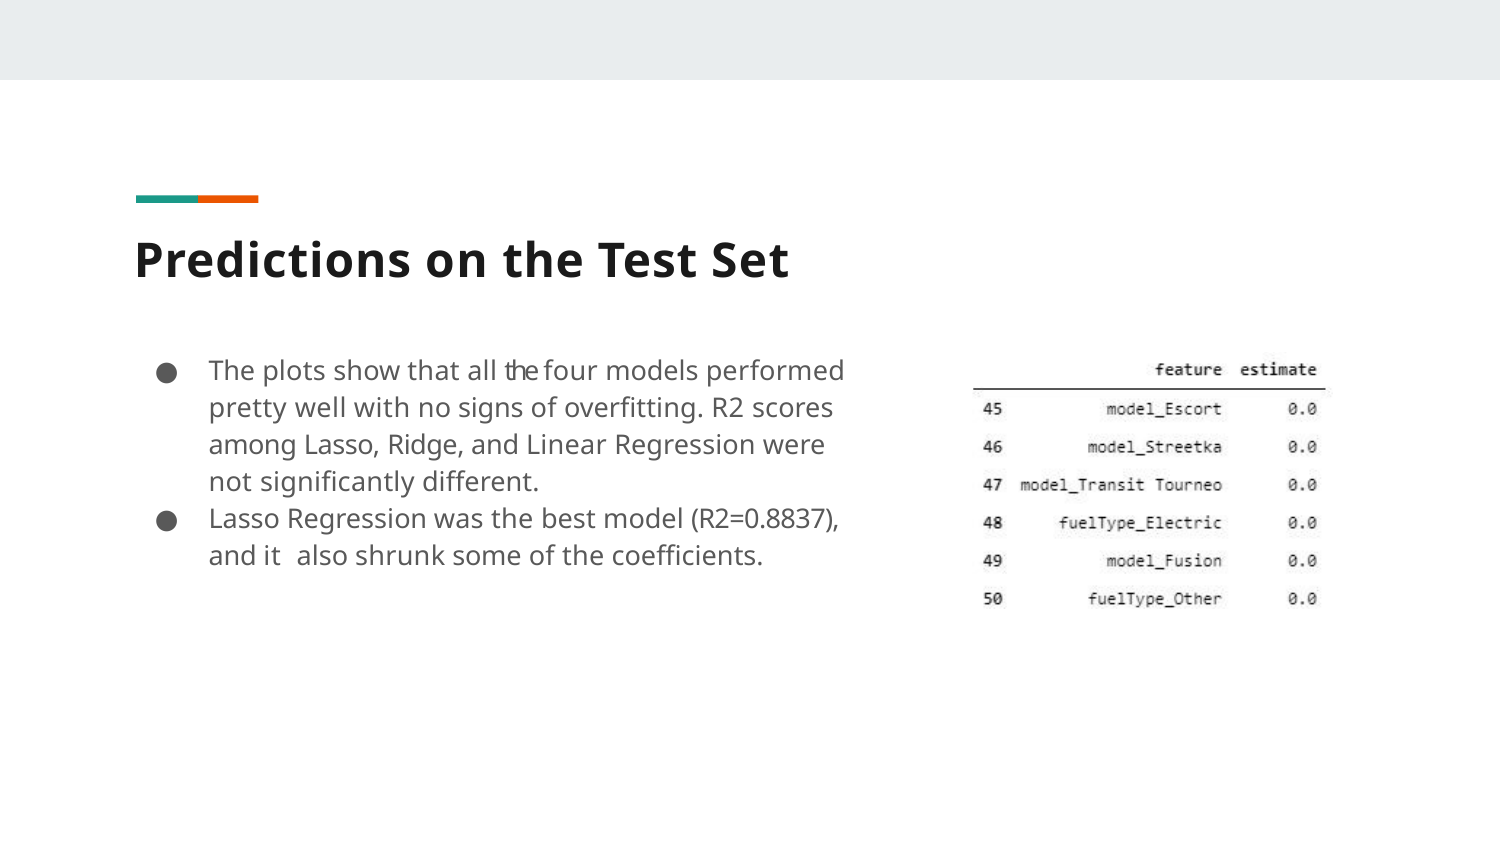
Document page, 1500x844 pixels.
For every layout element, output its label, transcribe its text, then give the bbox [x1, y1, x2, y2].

text_box The plots show that all the four models performed pretty well with no signs of overﬁtting. R2 scores among Lasso, Ridge, and Linear Regression were not signiﬁcantly different. Lasso Regression was the best model (R2=0.8837), and it also shrunk some of the coefﬁcients. [152, 347, 876, 572]
title Predictions on the Test Set [131, 226, 1125, 371]
picture [972, 352, 1334, 609]
